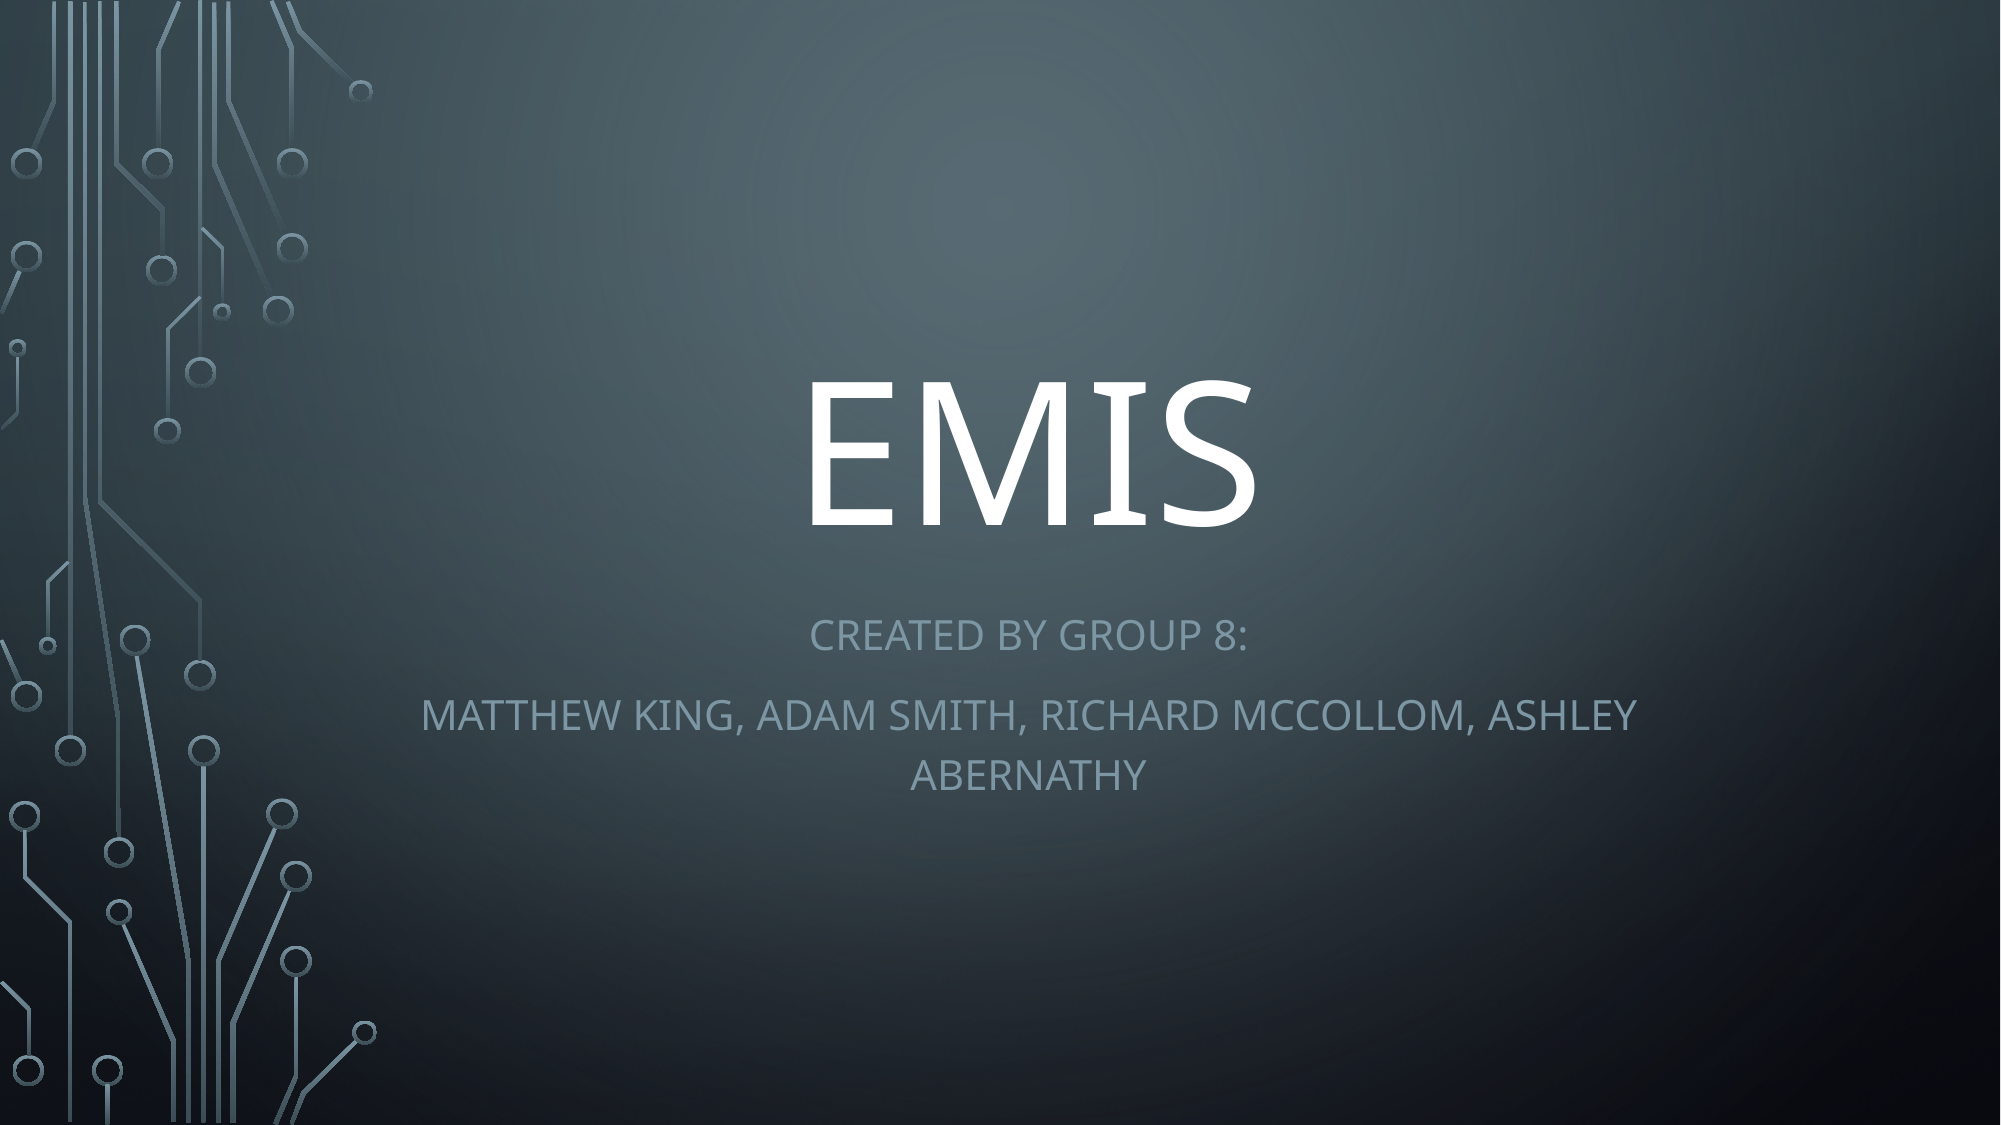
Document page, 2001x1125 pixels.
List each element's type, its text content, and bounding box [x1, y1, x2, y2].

subtitle Created by group 8: Matthew King, Adam Smith, Richard Mccollom, Ashley abernathy [307, 590, 1750, 863]
title EMIS [307, 329, 1750, 576]
